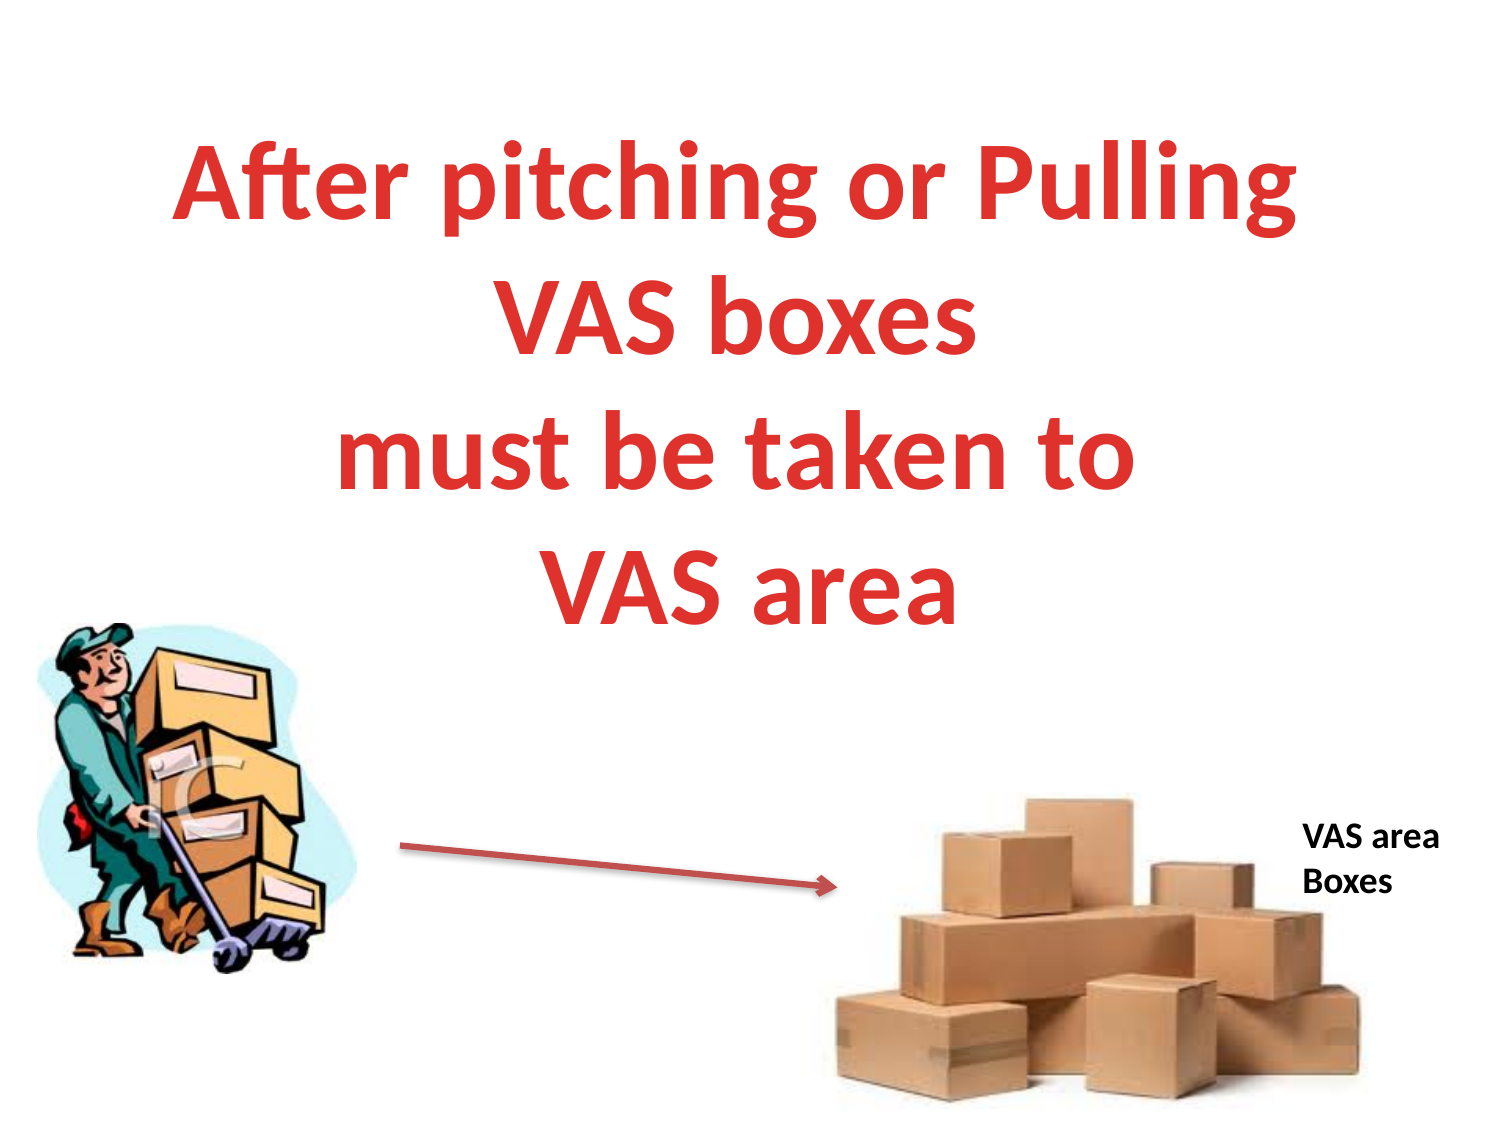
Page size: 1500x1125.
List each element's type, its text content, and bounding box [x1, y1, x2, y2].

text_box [399, 845, 838, 888]
picture [799, 730, 1401, 1124]
text_box After pitching or Pulling VAS boxes must be taken to VAS area [157, 99, 1343, 655]
picture [37, 623, 357, 975]
text_box VAS area Boxes [1404, 803, 1463, 909]
